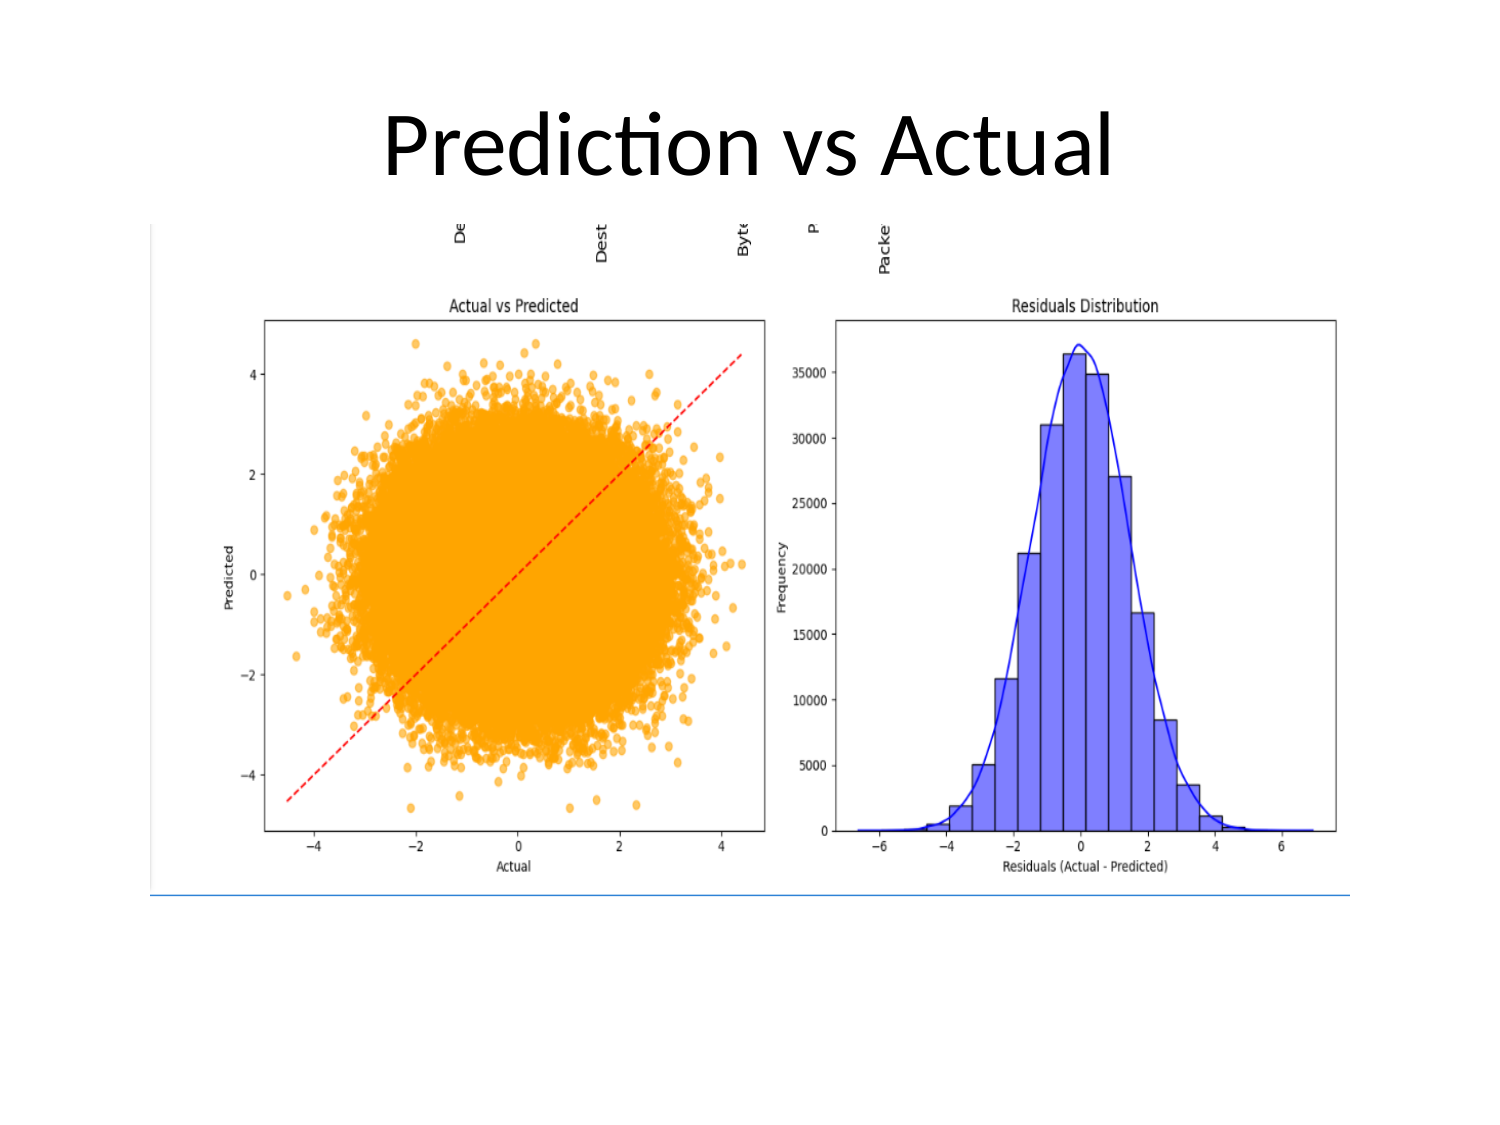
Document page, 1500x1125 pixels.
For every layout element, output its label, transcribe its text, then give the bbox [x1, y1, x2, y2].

picture [149, 224, 1351, 901]
title Prediction vs Actual [75, 45, 1425, 233]
